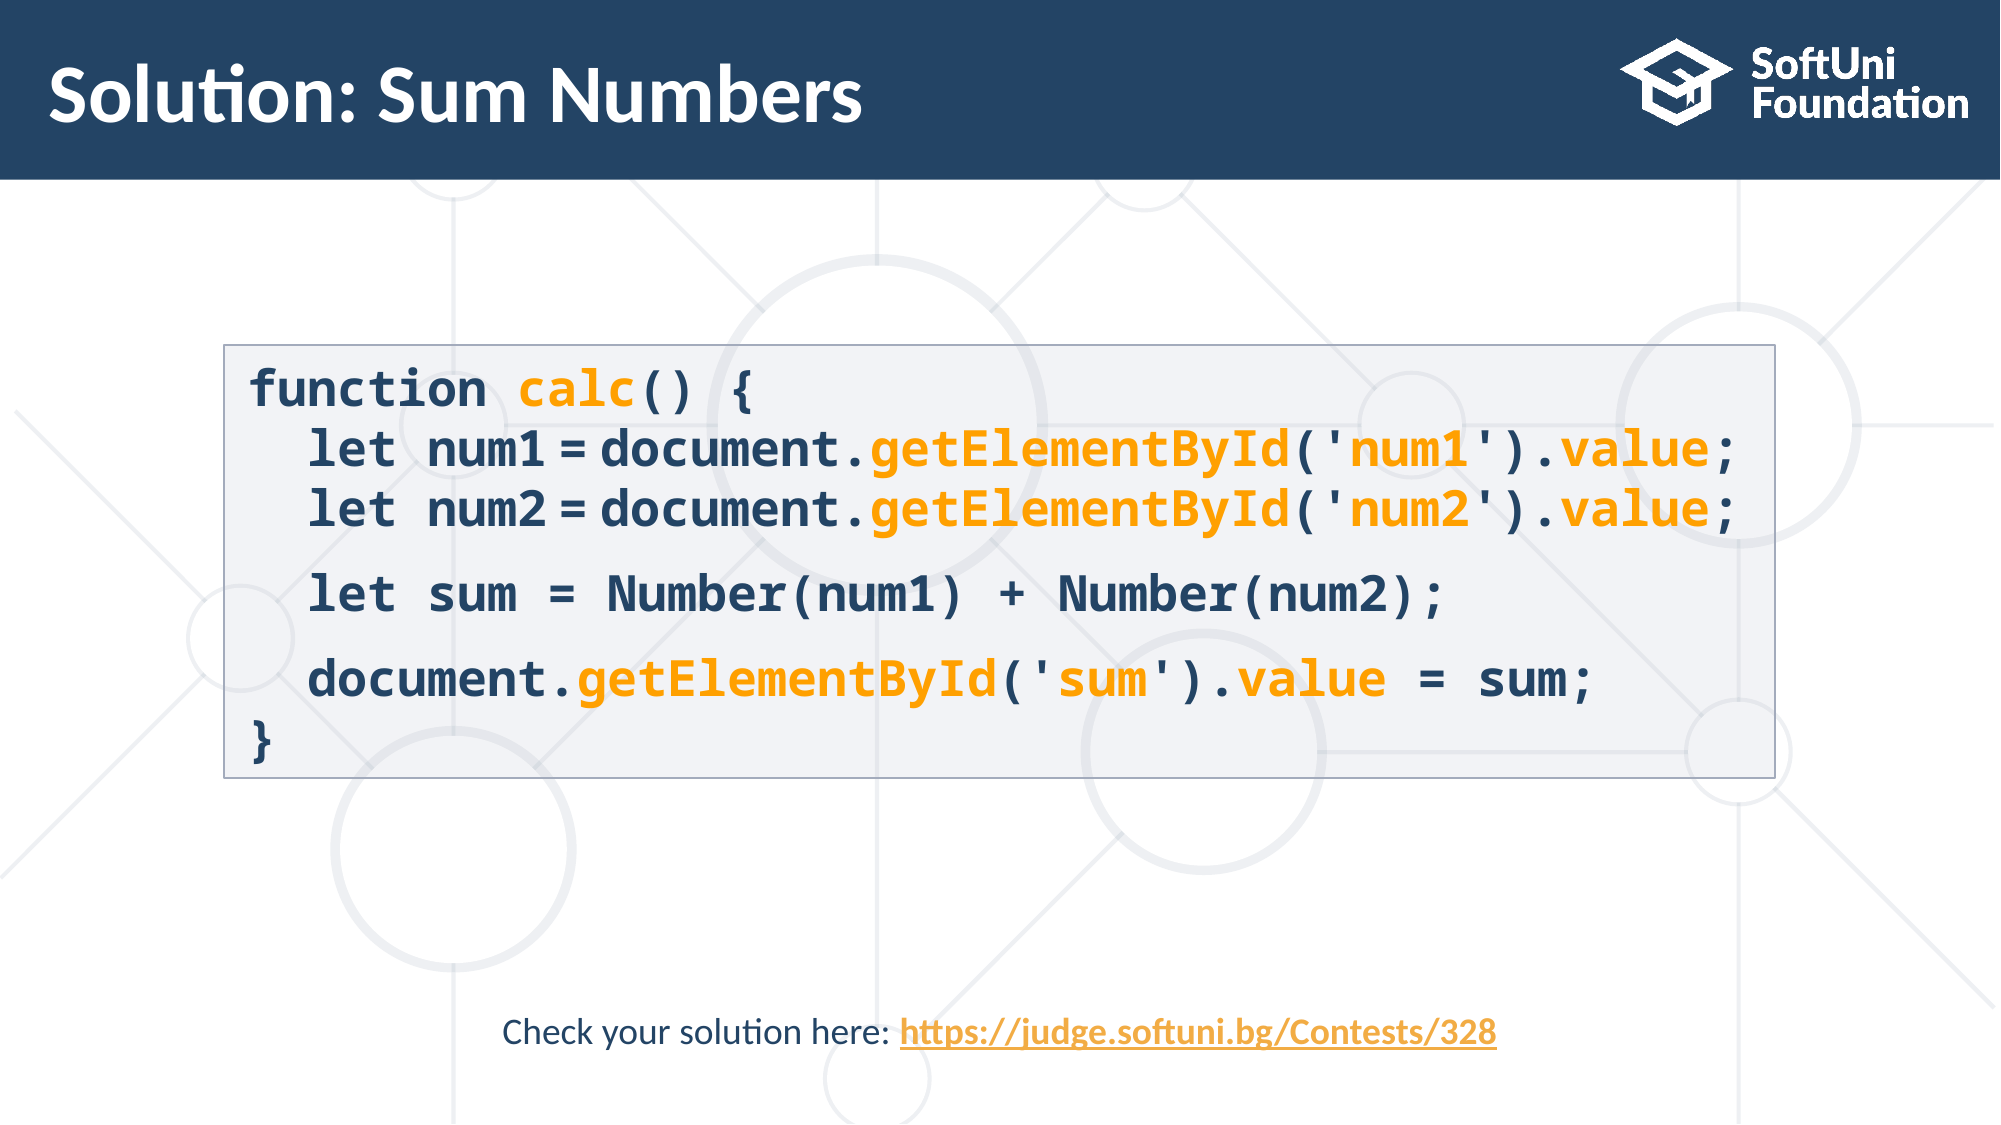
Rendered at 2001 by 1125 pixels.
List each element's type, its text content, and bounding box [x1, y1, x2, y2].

text_box Check your solution here: https://judge.softuni.bg/Contests/328 [133, 999, 1866, 1060]
title Solution: Sum Numbers [31, 16, 1591, 162]
picture [1619, 38, 1968, 126]
text_box function calc() { let num1 = document.getElementById('num1').value; let num2 = document.getElementById('num2').value; let sum = Number(num1) + Number(num2); document.getElementById('sum').value = sum; } [224, 344, 1776, 779]
